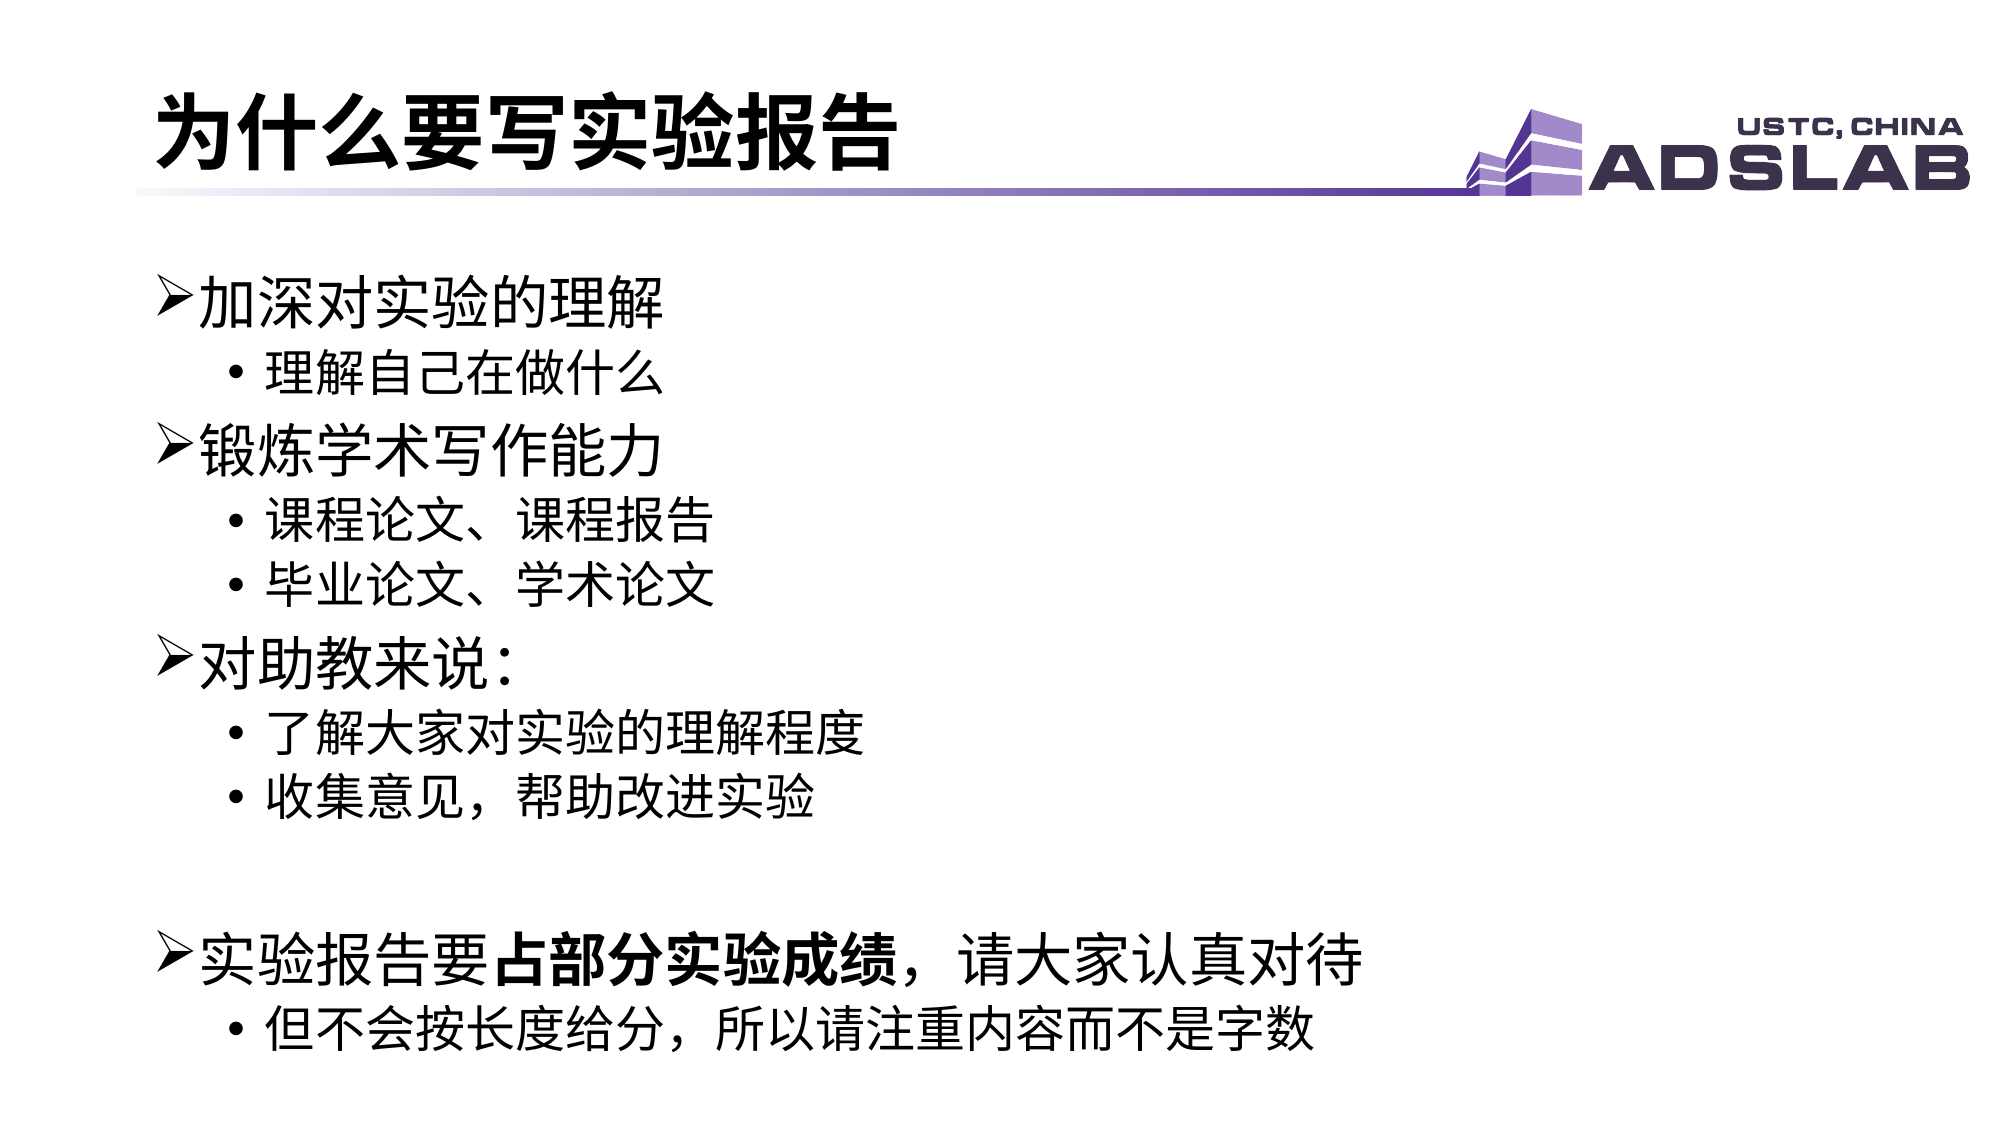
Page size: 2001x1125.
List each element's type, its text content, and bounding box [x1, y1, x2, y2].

title 为什么要写实验报告 [137, 27, 1863, 245]
list 加深对实验的理解 理解自己在做什么 锻炼学术写作能力 课程论文、课程报告 毕业论文、学术论文 对助教来说： 了解大家对实验的理解程度 收集意见，帮助改进实验 实验报告要占部分实验成绩，请大家认真对待 但不会按长度给分，所以请注重内容而不是字数 [137, 267, 1863, 1067]
picture [1863, 106, 1976, 197]
